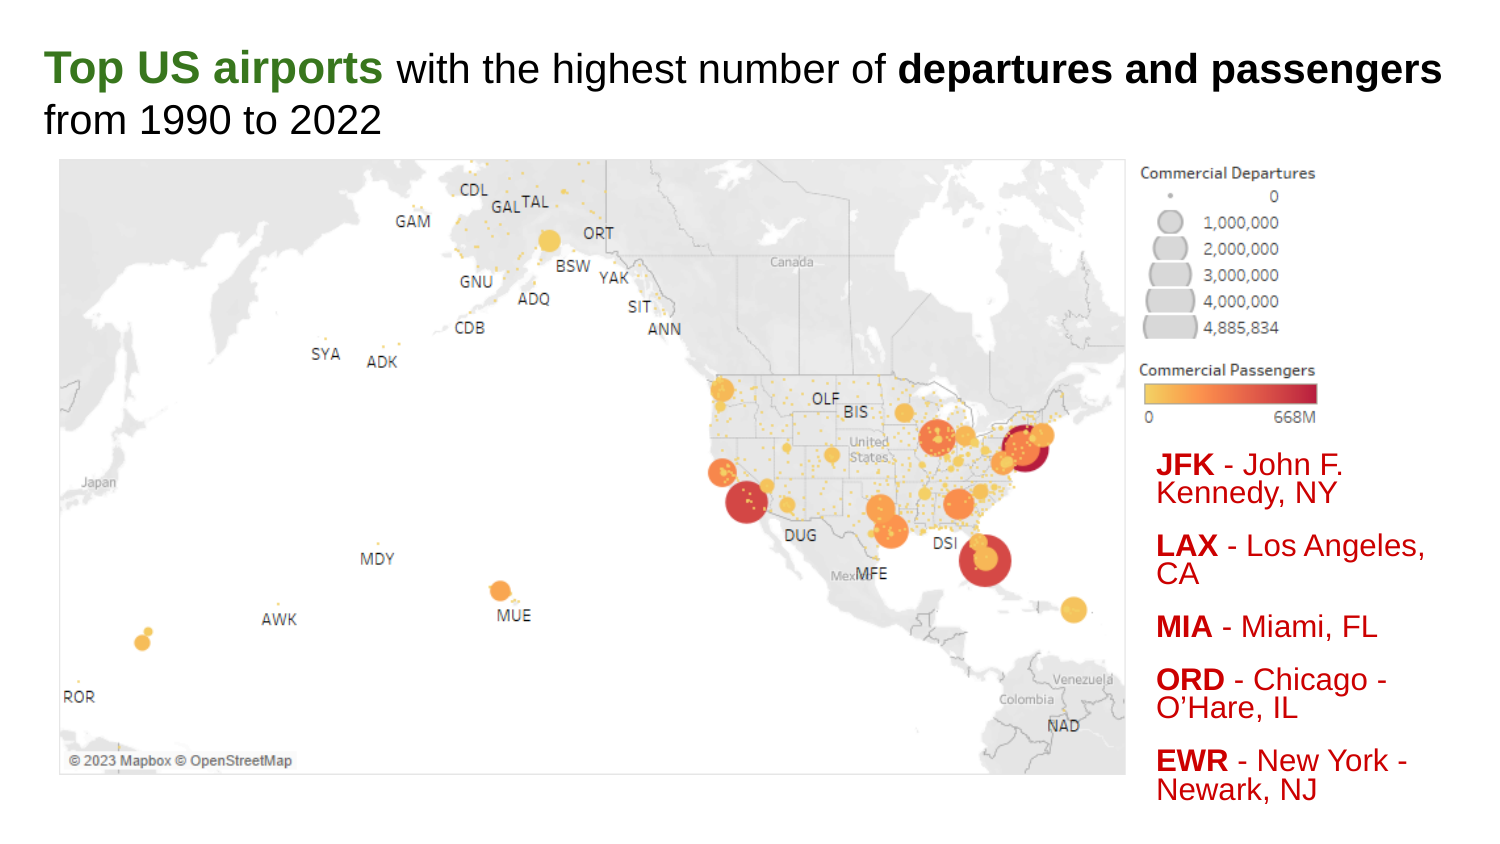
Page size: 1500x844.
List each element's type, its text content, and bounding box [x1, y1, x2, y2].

picture [59, 158, 1323, 776]
text_box JFK - John F. Kennedy, NY LAX - Los Angeles, CA MIA - Miami, FL ORD - Chicago - O’Hare, IL EWR - New York - Newark, NJ [1141, 438, 1486, 821]
text_box Top US airports with the highest number of departures and passengers from 1990 to 2022 [28, 22, 1468, 158]
